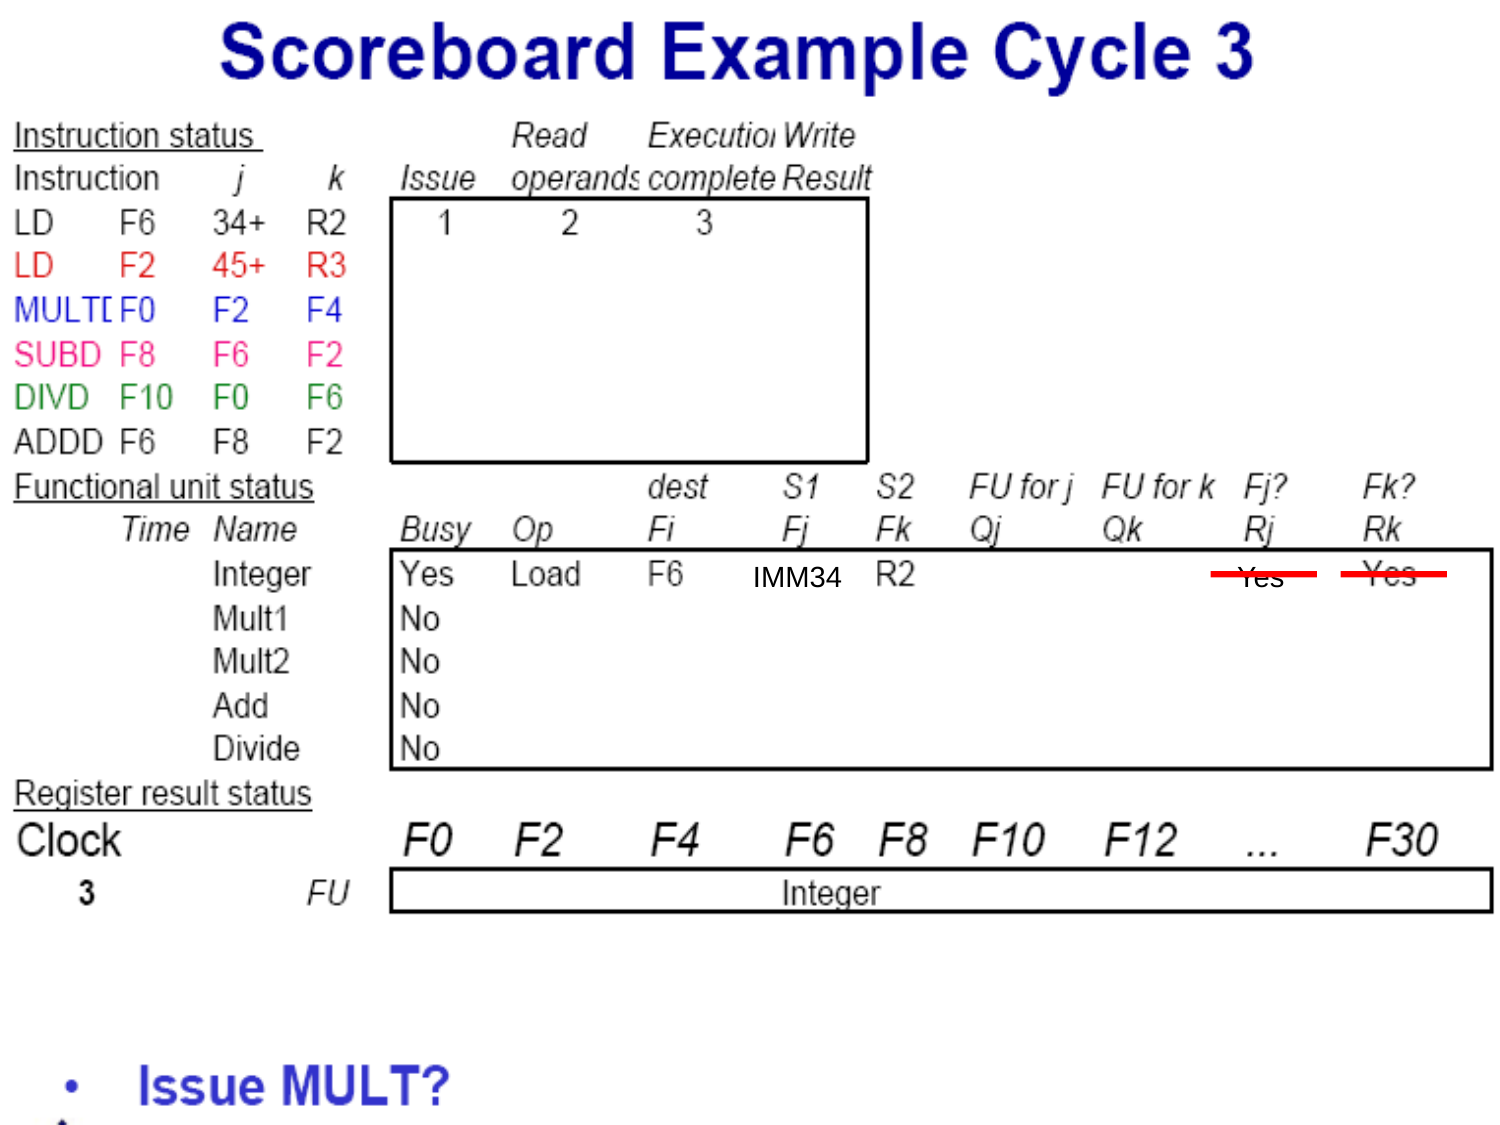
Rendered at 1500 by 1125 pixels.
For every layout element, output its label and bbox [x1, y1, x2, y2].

list [0, 0, 1500, 1125]
